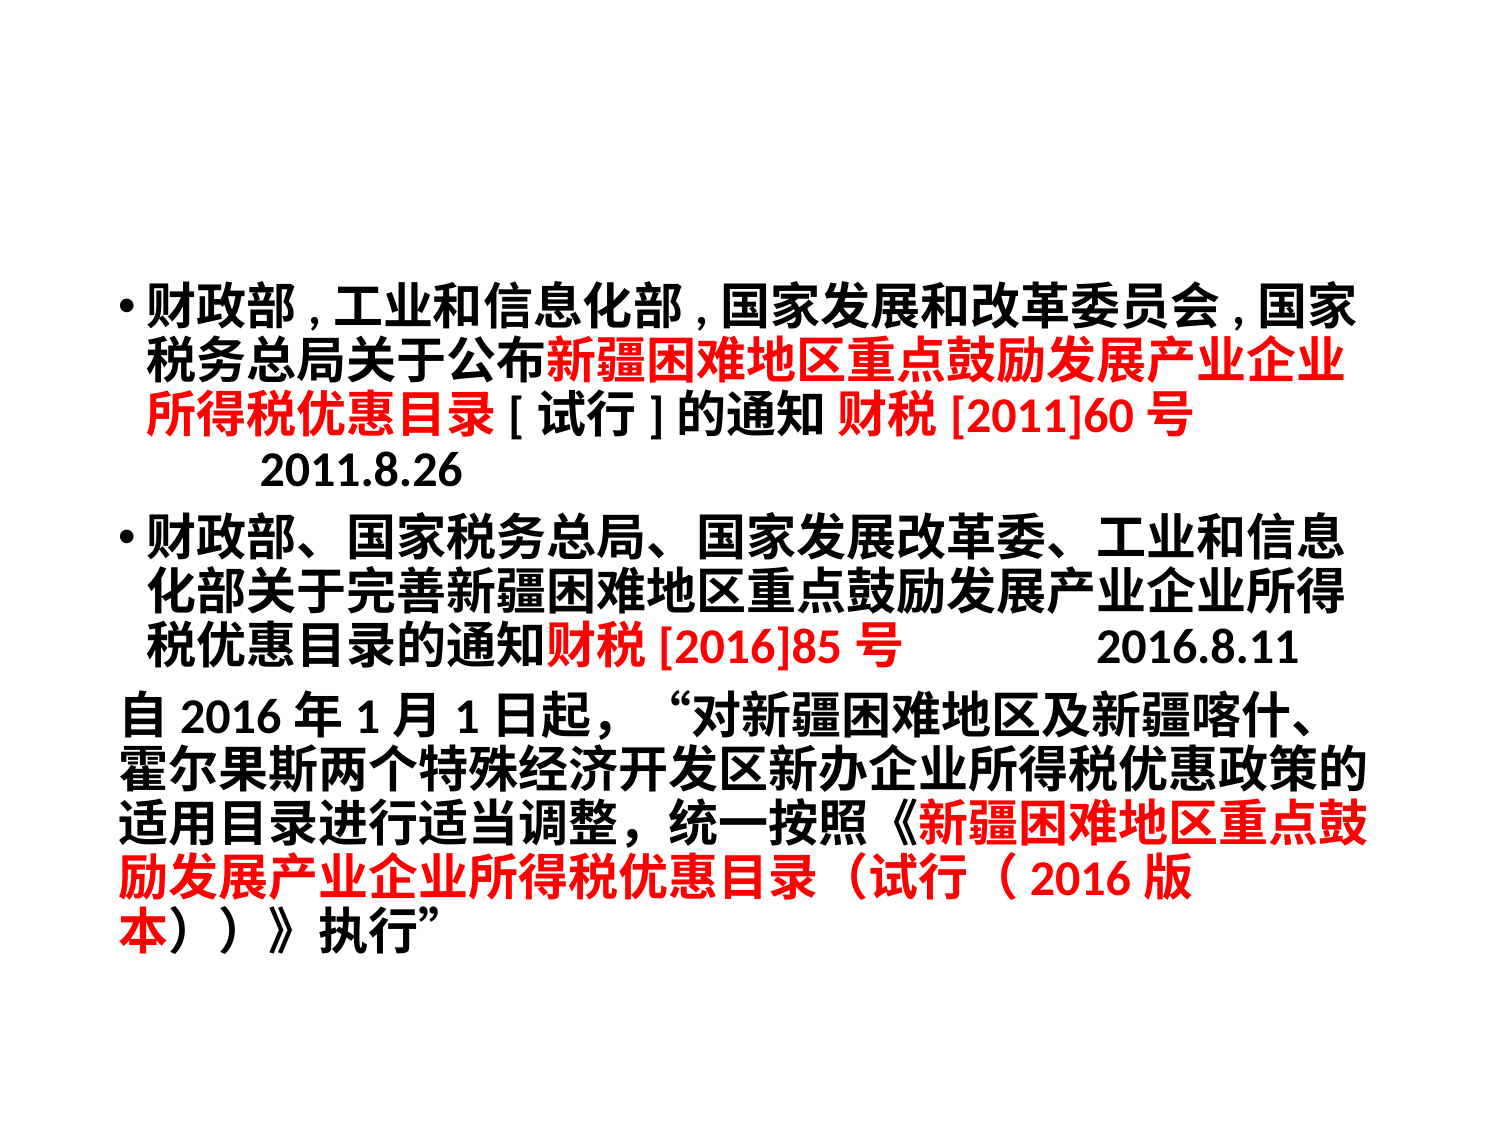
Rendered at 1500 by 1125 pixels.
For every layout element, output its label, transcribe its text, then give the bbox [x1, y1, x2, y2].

list 财政部,工业和信息化部,国家发展和改革委员会,国家税务总局关于公布新疆困难地区重点鼓励发展产业企业所得税优惠目录[试行]的通知 财税[2011]60号 2011.8.26 财政部、国家税务总局、国家发展改革委、工业和信息化部关于完善新疆困难地区重点鼓励发展产业企业所得税优惠目录的通知财税[2016]85号 2016.8.11 自2016年1月1日起，“对新疆困难地区及新疆喀什、霍尔果斯两个特殊经济开发区新办企业所得税优惠政策的适用目录进行适当调整，统一按照《新疆困难地区重点鼓励发展产业企业所得税优惠目录（试行（2016版本））》执行” [103, 273, 1397, 1002]
